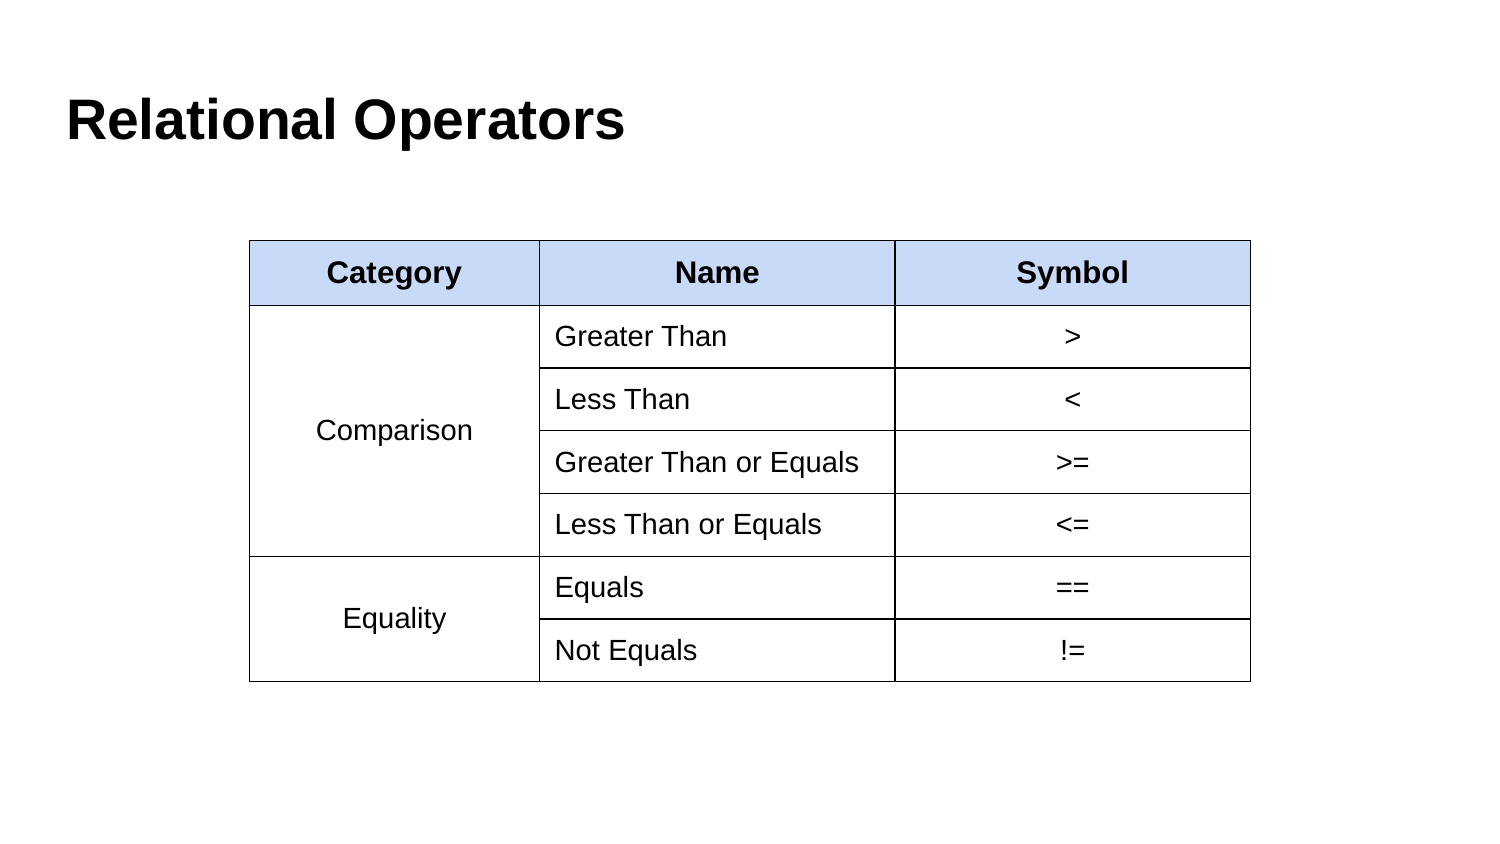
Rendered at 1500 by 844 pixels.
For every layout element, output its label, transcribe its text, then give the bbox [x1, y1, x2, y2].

table_cell Less Than or Equals [540, 494, 894, 556]
table_cell Less Than [540, 369, 894, 430]
table_cell > [896, 306, 1250, 367]
table_header Symbol [896, 241, 1250, 305]
table_cell == [896, 557, 1250, 618]
table_cell Greater Than [540, 306, 894, 367]
table_cell Equality [250, 557, 539, 681]
title Relational Operators [51, 72, 1449, 167]
table_cell Greater Than or Equals [540, 431, 894, 493]
table_cell != [896, 620, 1250, 681]
table_cell >= [896, 431, 1250, 493]
table_cell < [896, 369, 1250, 430]
table_cell Equals [540, 557, 894, 618]
table_cell Comparison [250, 306, 539, 556]
table_cell Not Equals [540, 620, 894, 681]
table_header Name [540, 241, 894, 305]
table_cell <= [896, 494, 1250, 556]
table_header Category [250, 241, 539, 305]
